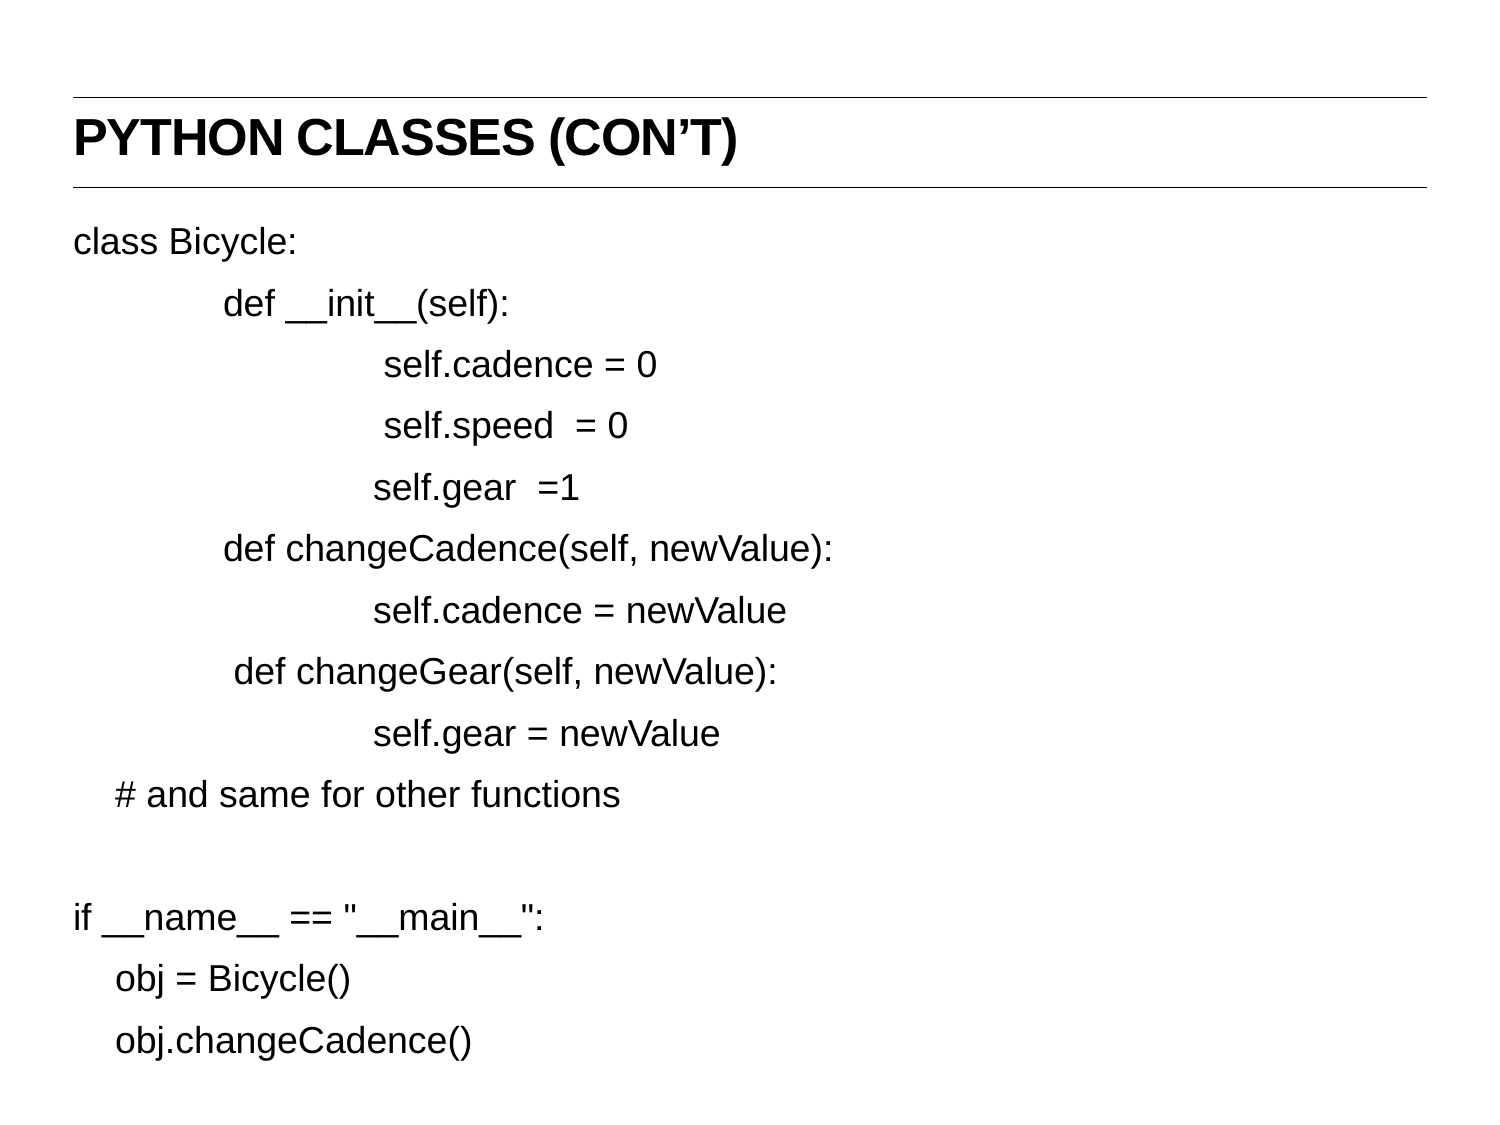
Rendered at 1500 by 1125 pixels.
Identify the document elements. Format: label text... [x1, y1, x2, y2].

list class Bicycle: def __init__(self): self.cadence = 0 self.speed = 0 self.gear =1 def changeCadence(self, newValue): self.cadence = newValue def changeGear(self, newValue): self.gear = newValue # and same for other functions if __name__ == "__main__": obj = Bicycle() obj.changeCadence() [72, 216, 1428, 805]
list Python classes (con’t) [72, 112, 1174, 181]
